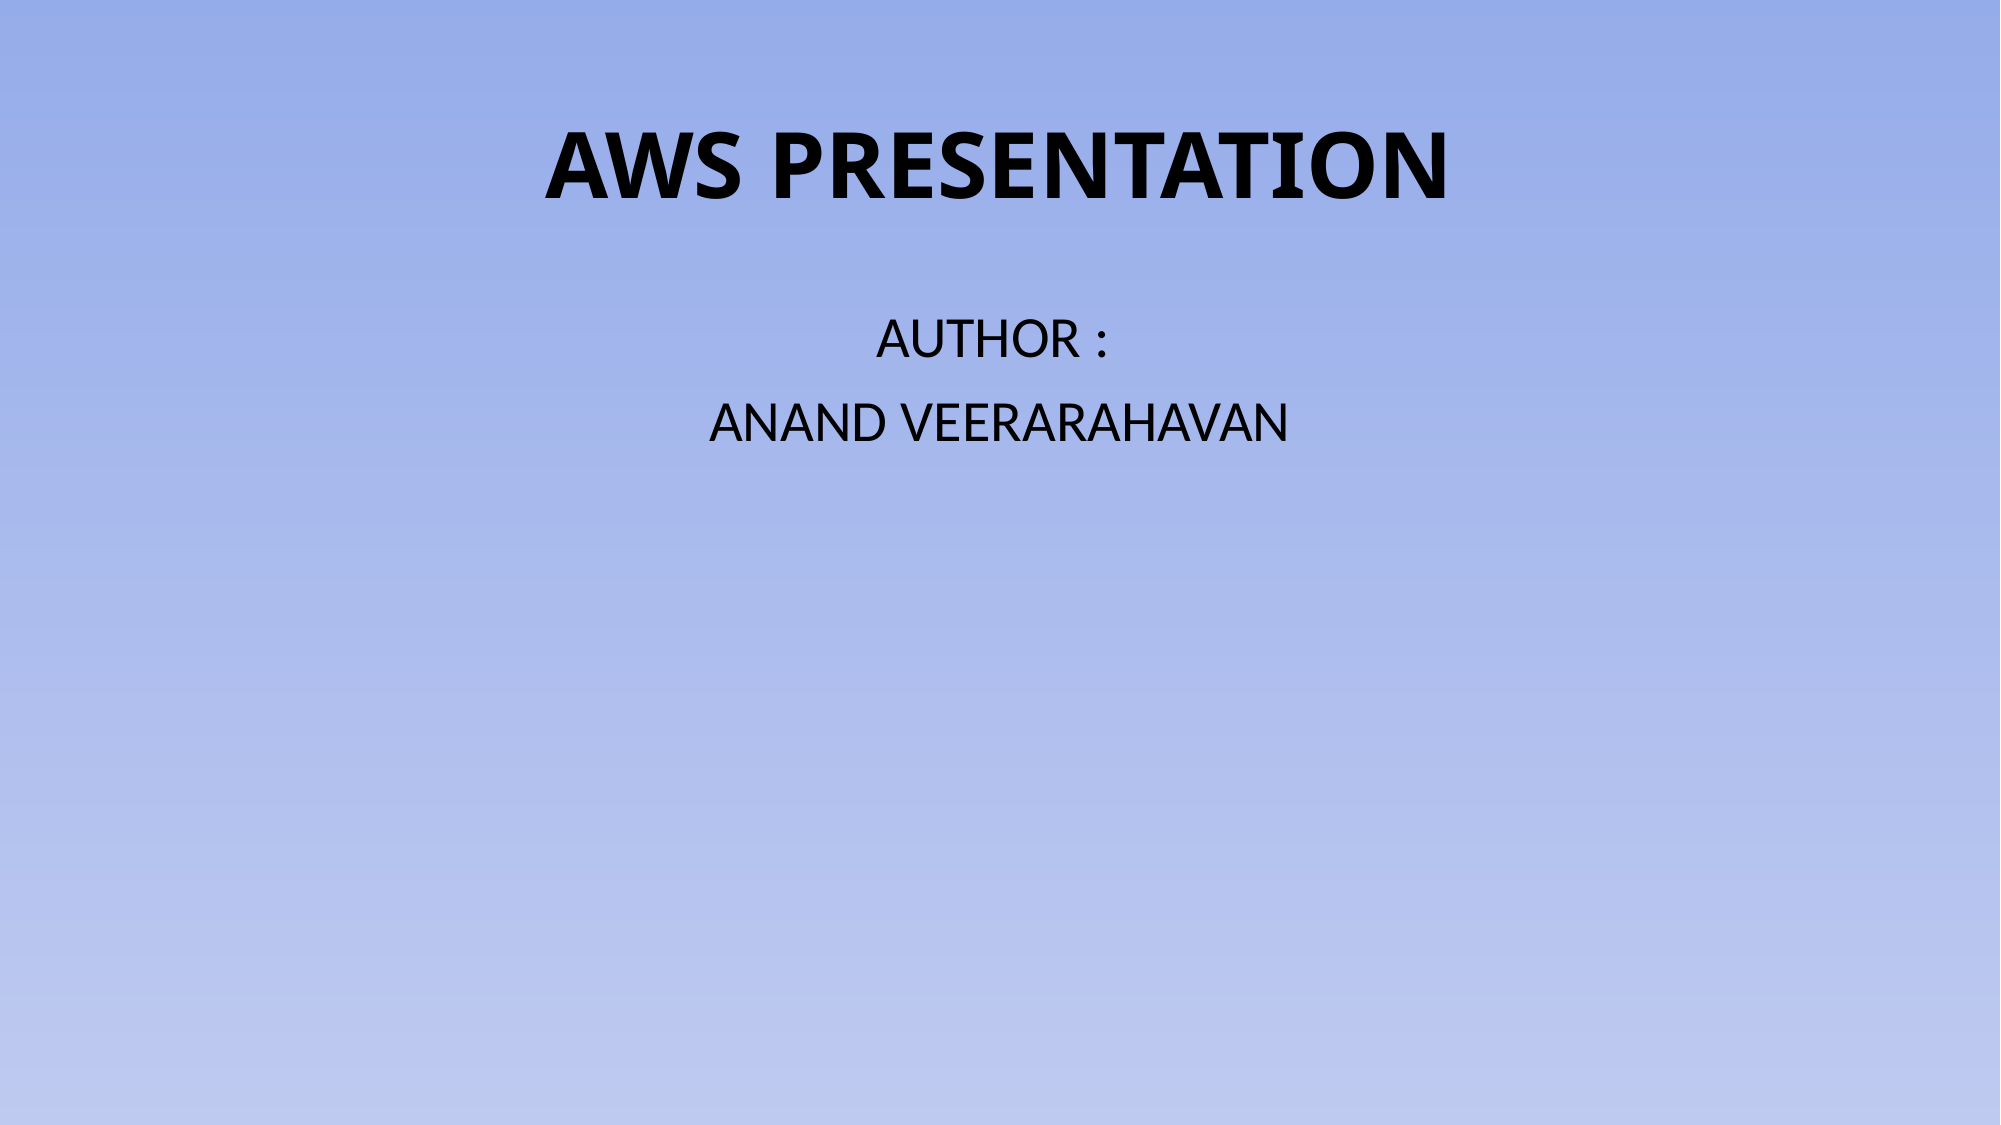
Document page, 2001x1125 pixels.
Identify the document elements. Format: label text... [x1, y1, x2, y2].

title AWS PRESENTATION [137, 59, 1863, 278]
list AUTHOR : ANAND VEERARAHAVAN [137, 299, 1863, 1014]
